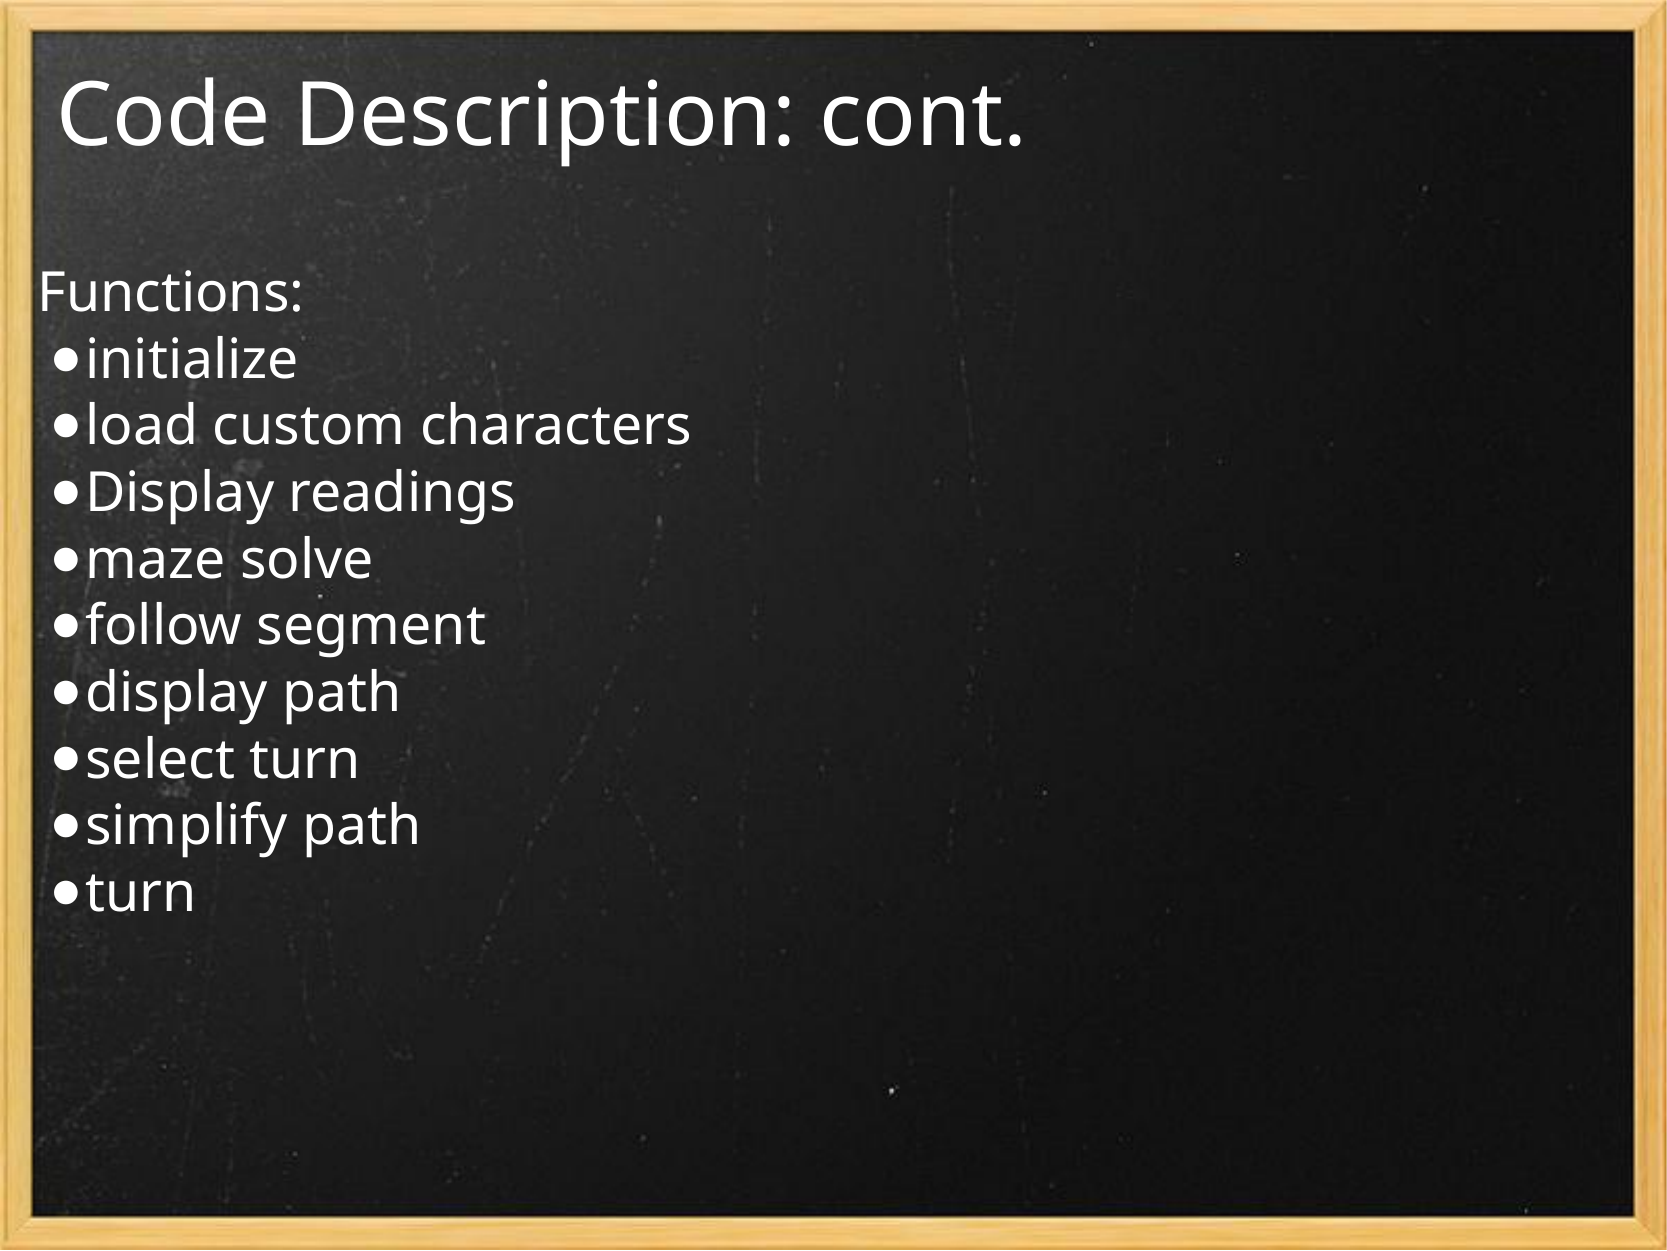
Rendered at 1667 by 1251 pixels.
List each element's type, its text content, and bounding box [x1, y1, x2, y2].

title Code Description: cont. [50, 50, 1630, 213]
list Functions: initialize load custom characters Display readings maze solve follow segment display path select turn simplify path turn [16, 249, 1596, 1162]
picture [0, 0, 1667, 1250]
